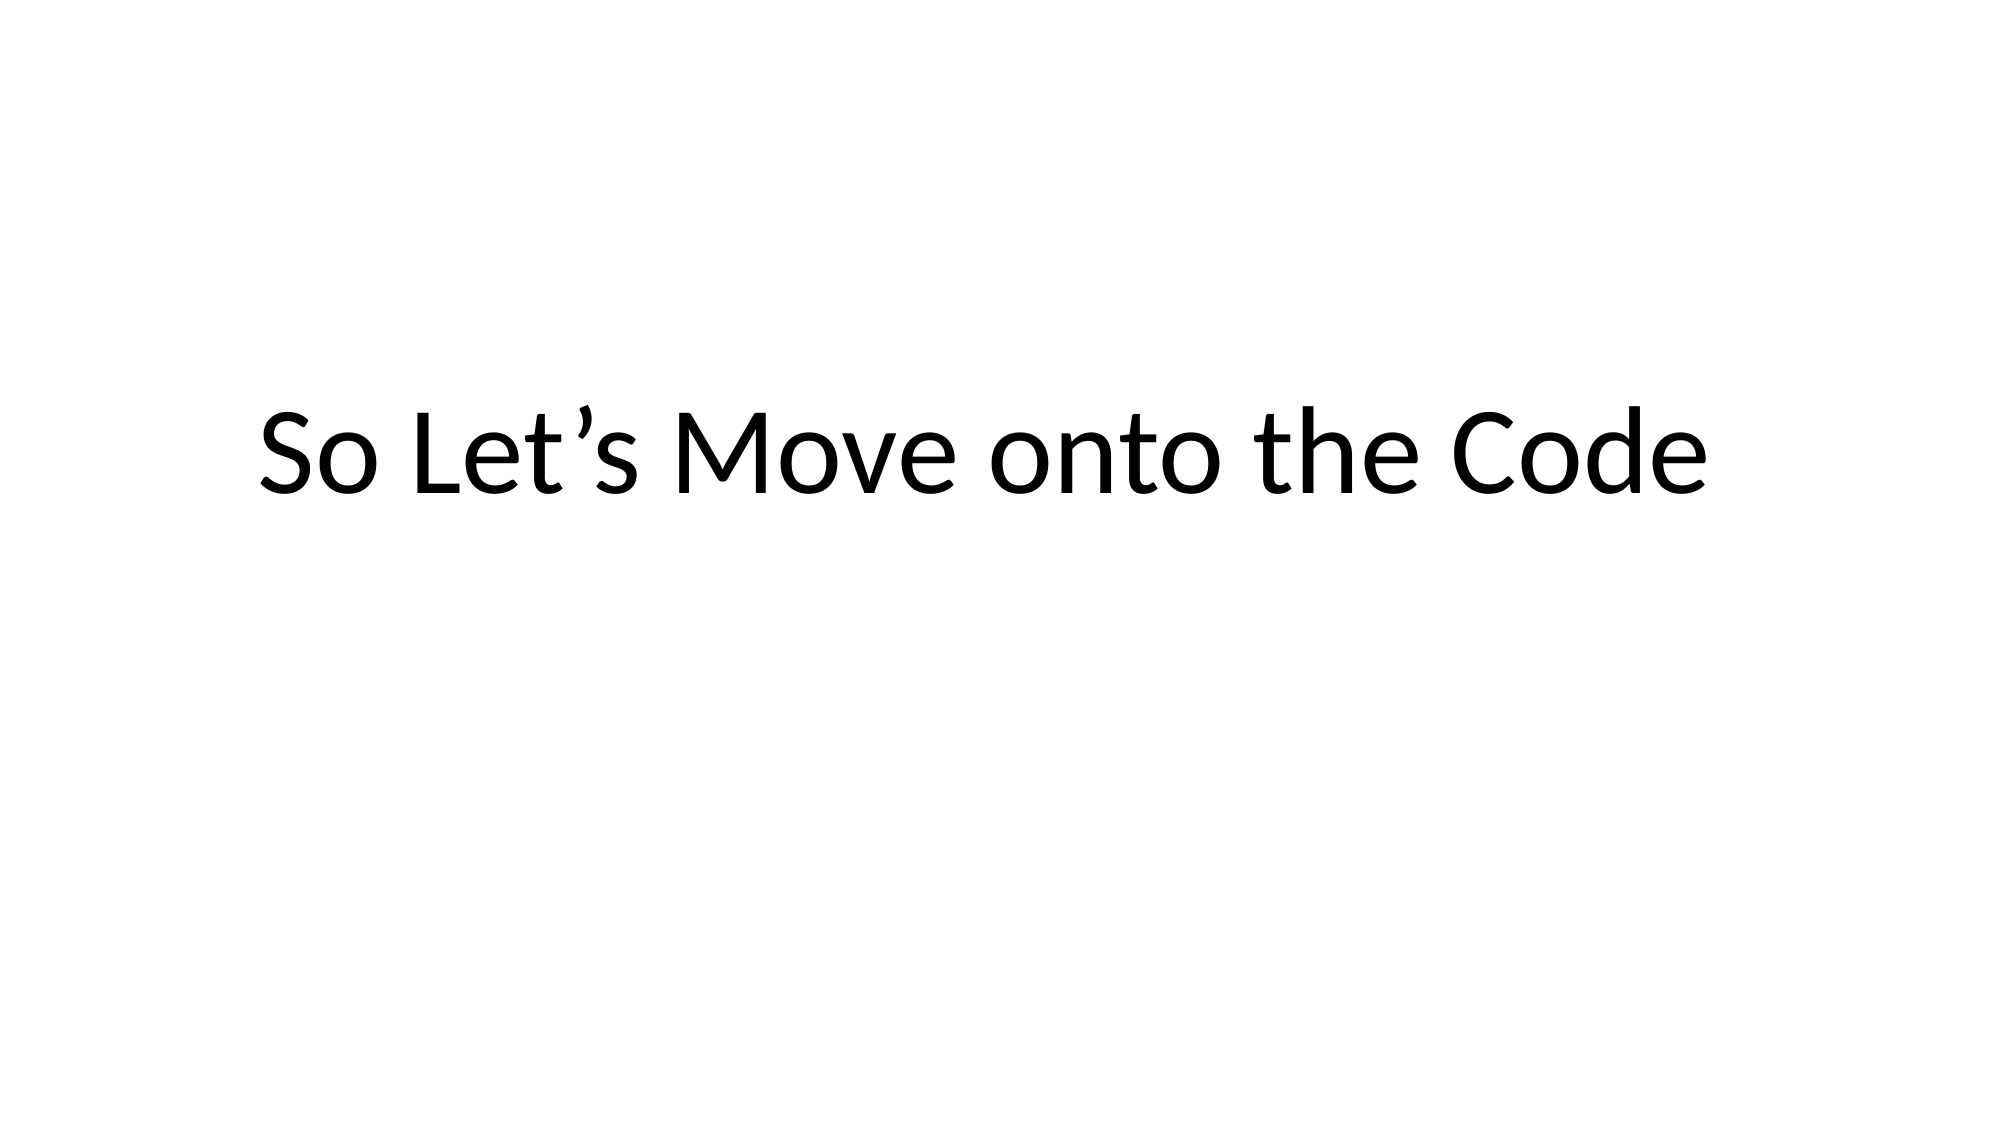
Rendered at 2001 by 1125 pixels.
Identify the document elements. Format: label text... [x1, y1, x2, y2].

list So Let’s Move onto the Code [242, 377, 1968, 1092]
